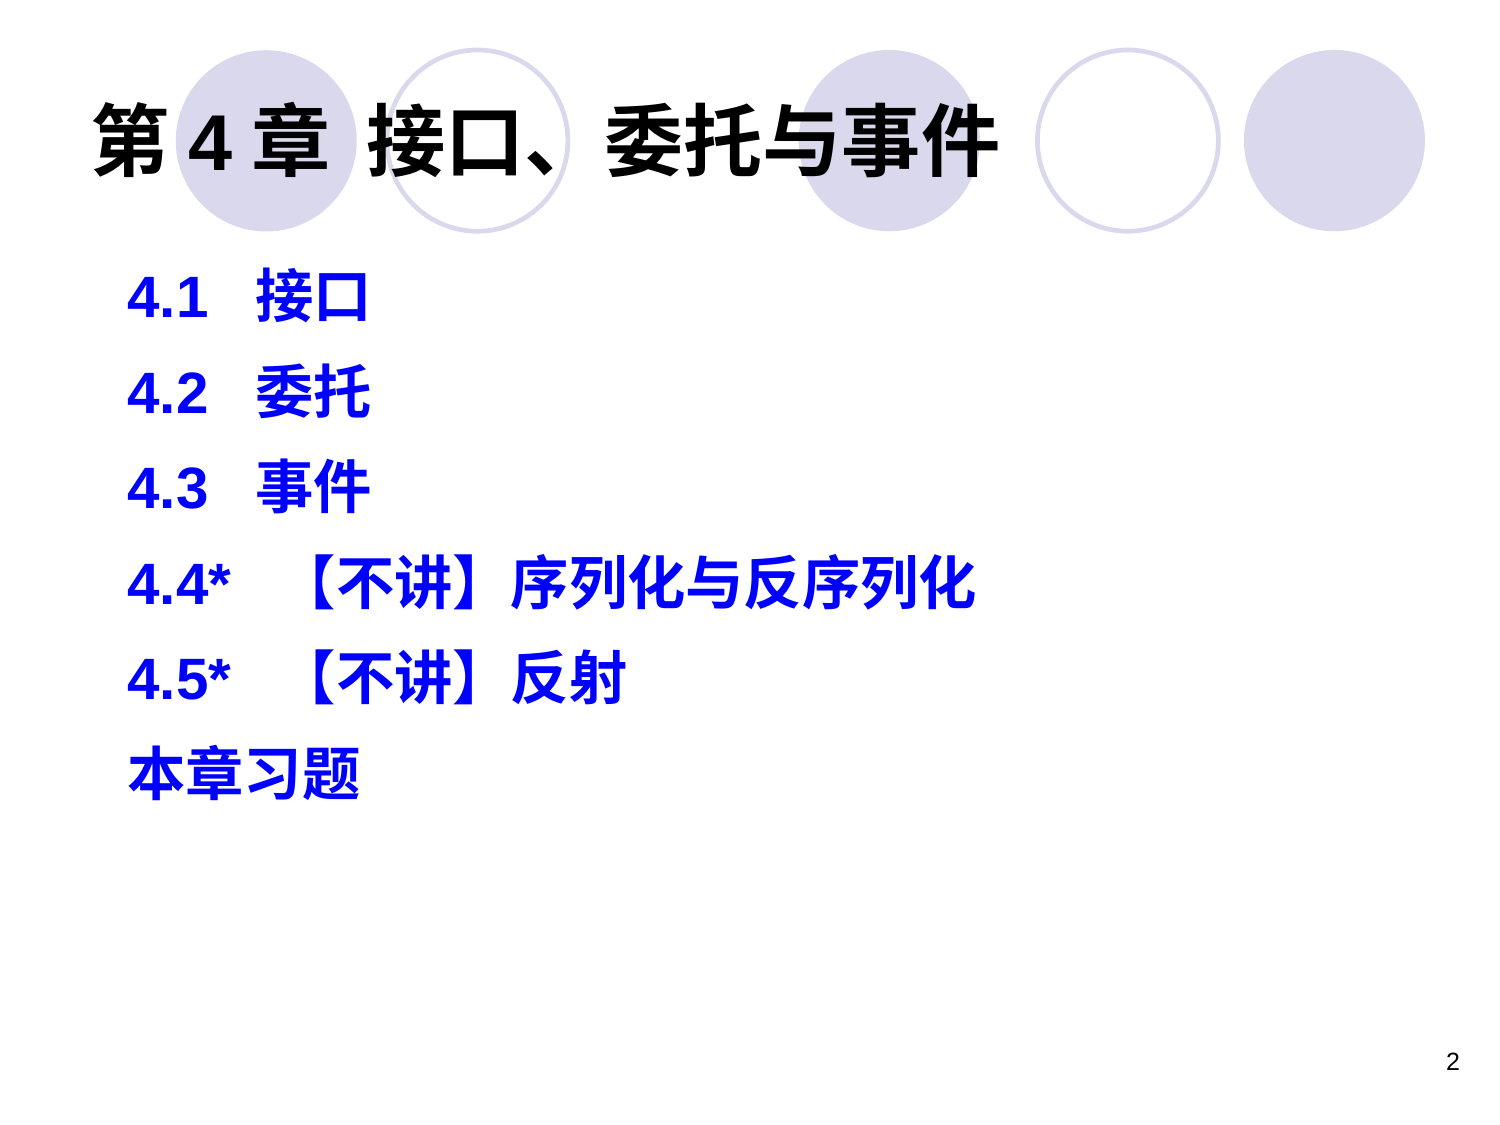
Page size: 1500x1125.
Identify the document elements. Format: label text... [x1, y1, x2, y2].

title 第4章 接口、委托与事件 [75, 45, 1425, 233]
slide_number 2 [1124, 1037, 1476, 1113]
list 4.1 接口 4.2 委托 4.3 事件 4.4* 【不讲】序列化与反序列化 4.5* 【不讲】反射 本章习题 [112, 237, 1413, 963]
